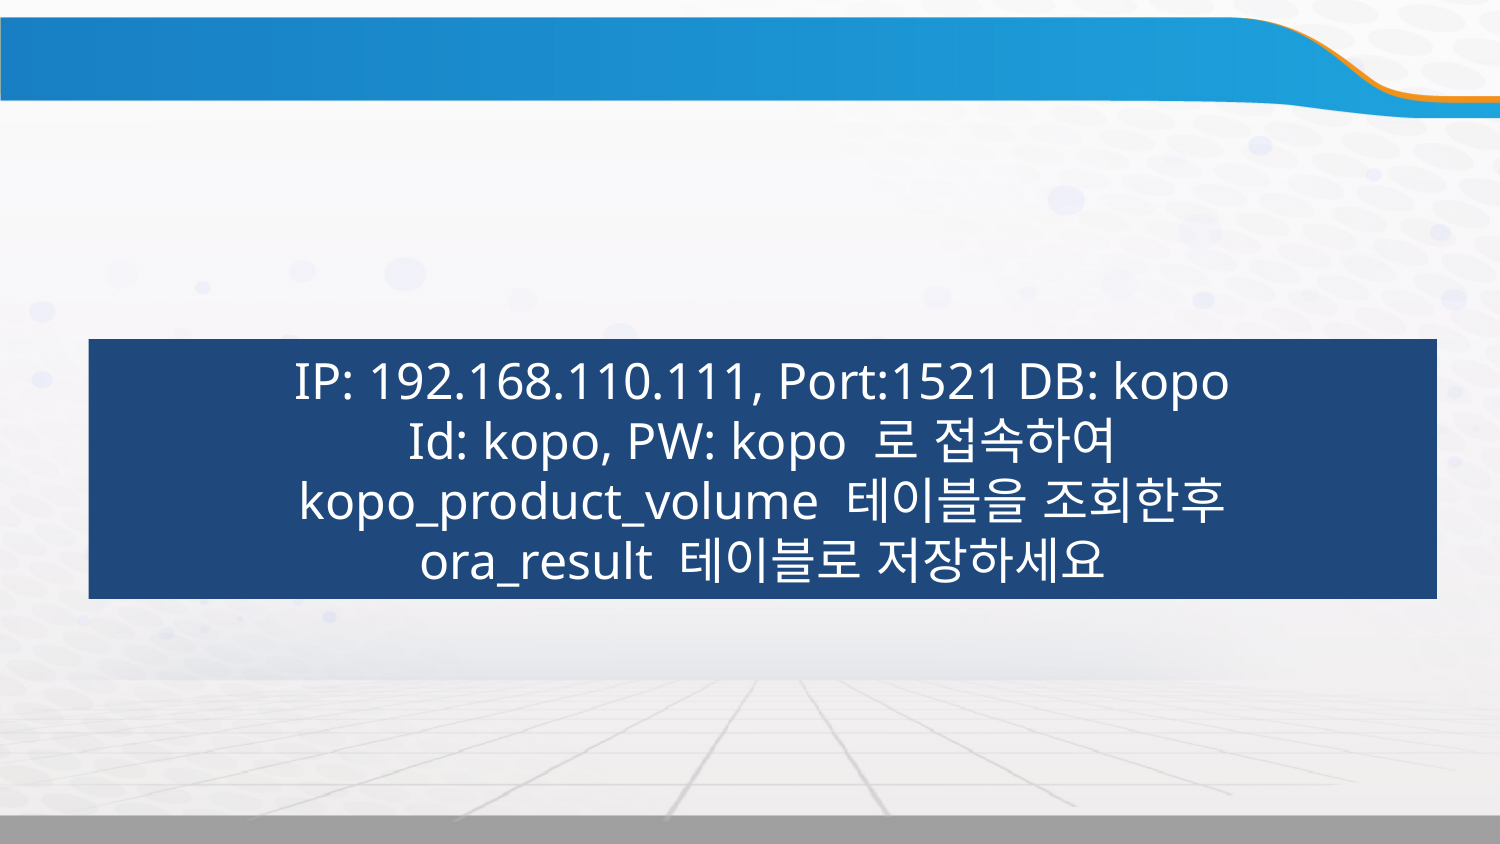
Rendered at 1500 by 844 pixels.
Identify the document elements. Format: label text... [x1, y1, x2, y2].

text_box IP: 192.168.110.111, Port:1521 DB: kopo Id: kopo, PW: kopo 로 접속하여 kopo_product_volume 테이블을 조회한후 ora_result 테이블로 저장하세요 [88, 339, 1437, 599]
text_box 실습 [29, 0, 1175, 103]
picture [0, 0, 1500, 844]
